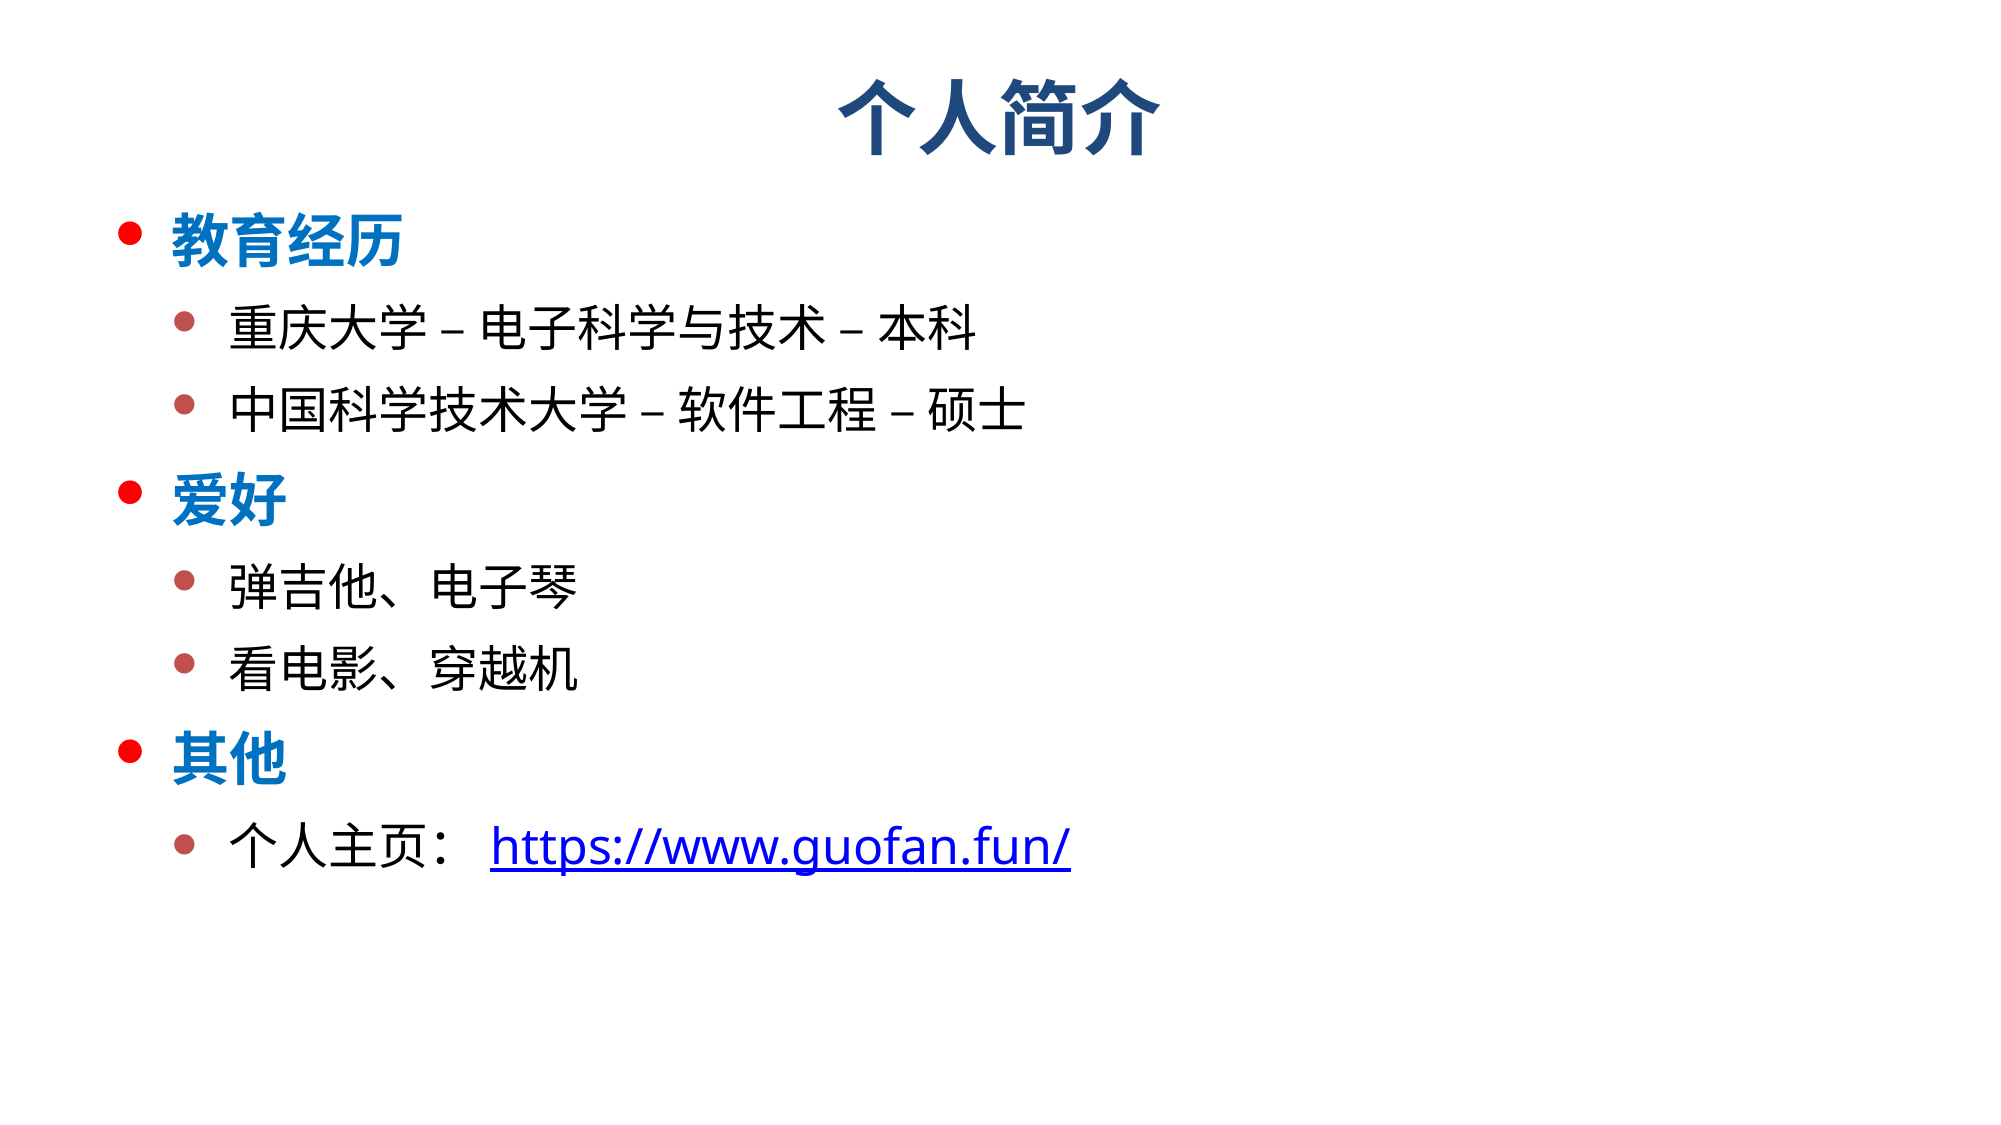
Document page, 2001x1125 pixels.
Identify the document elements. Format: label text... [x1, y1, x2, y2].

list 教育经历 重庆大学 – 电子科学与技术 – 本科 中国科学技术大学 – 软件工程 – 硕士 爱好 弹吉他、电子琴 看电影、穿越机 其他 个人主页：https://www.guofan.fun/ [99, 196, 1900, 1006]
title 个人简介 [99, 20, 1898, 173]
